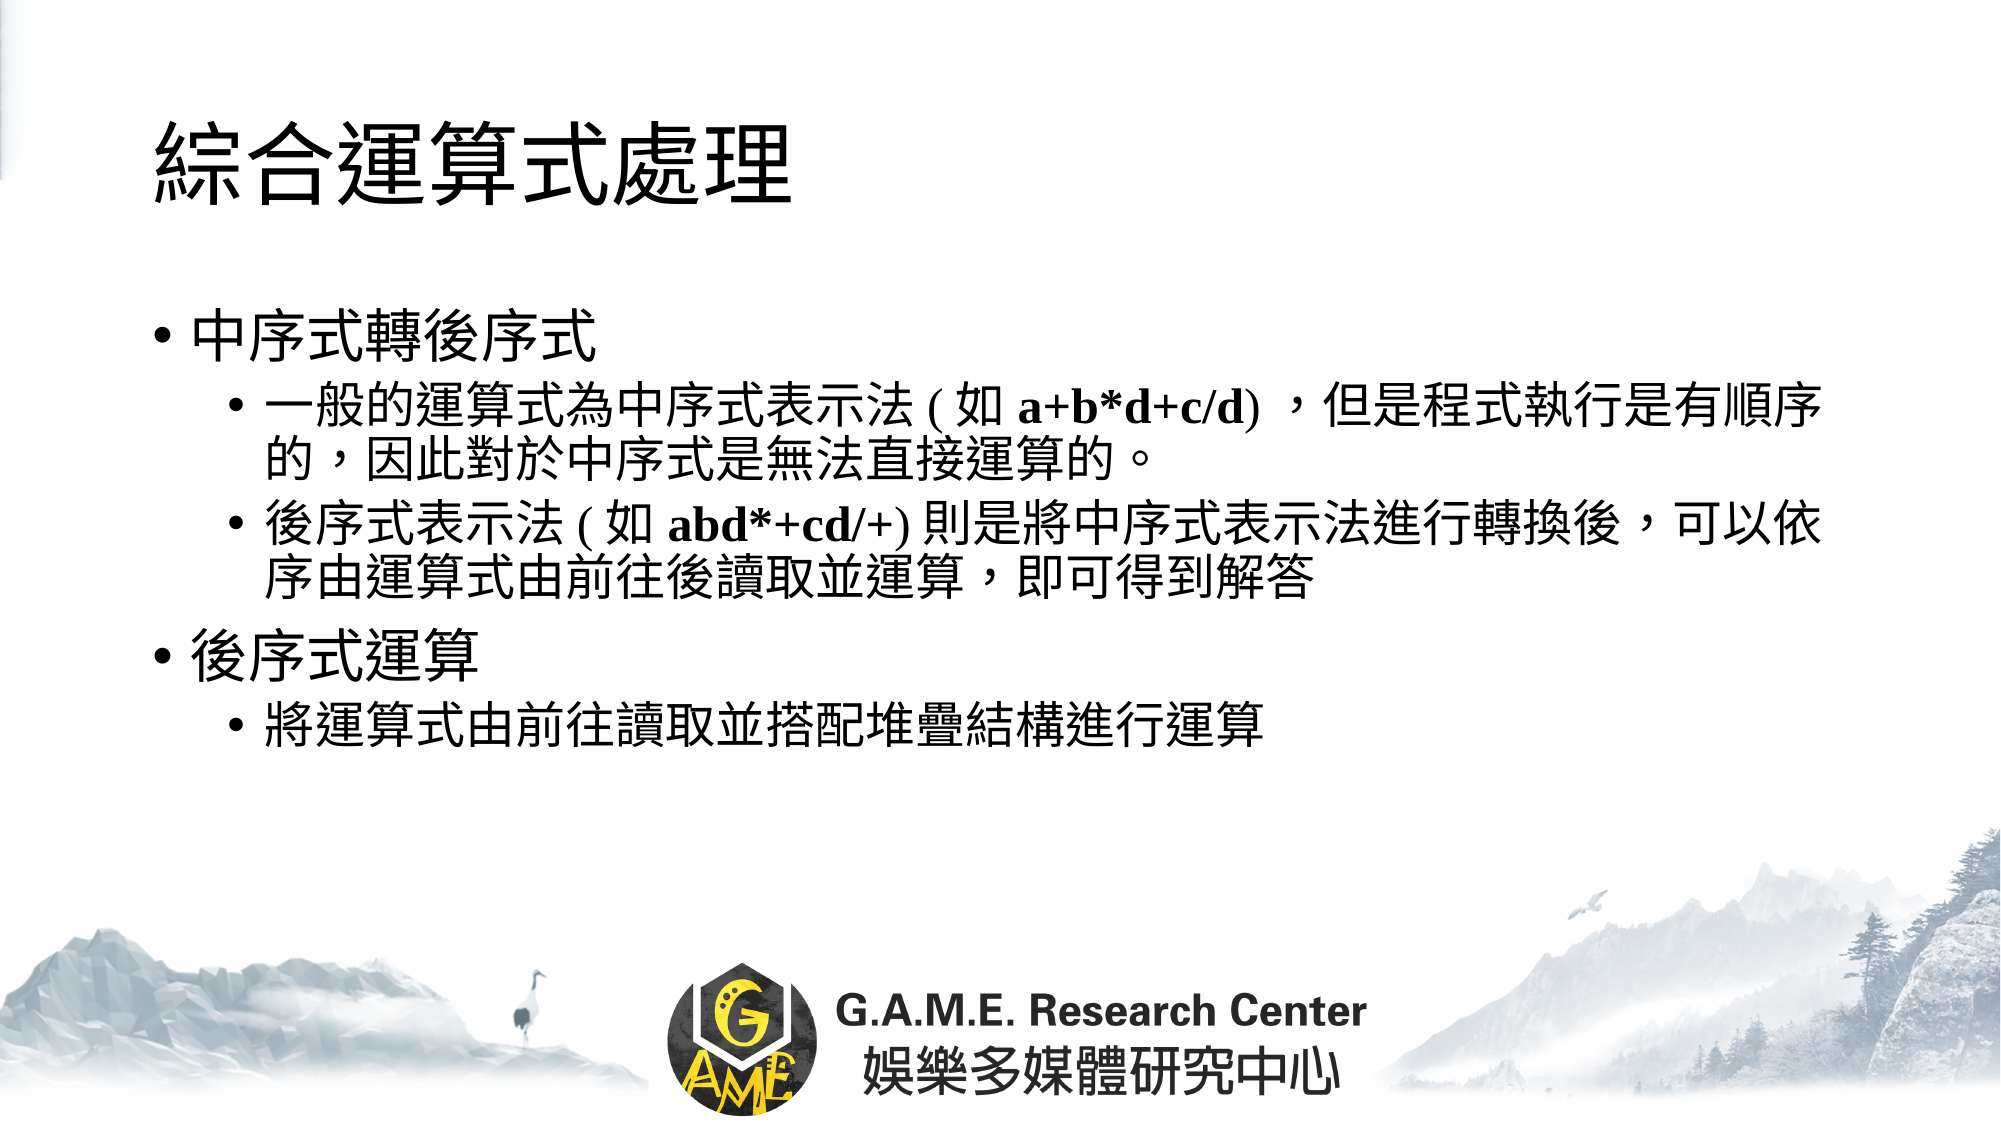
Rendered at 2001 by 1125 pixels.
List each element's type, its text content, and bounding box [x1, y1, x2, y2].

title 綜合運算式處理 [137, 59, 1863, 278]
picture [0, 0, 2001, 1125]
list 中序式轉後序式 一般的運算式為中序式表示法(如a+b*d+c/d)，但是程式執行是有順序的，因此對於中序式是無法直接運算的。 後序式表示法(如abd*+cd/+)則是將中序式表示法進行轉換後，可以依序由運算式由前往後讀取並運算，即可得到解答 後序式運算 將運算式由前往讀取並搭配堆疊結構進行運算 [137, 299, 1863, 1014]
